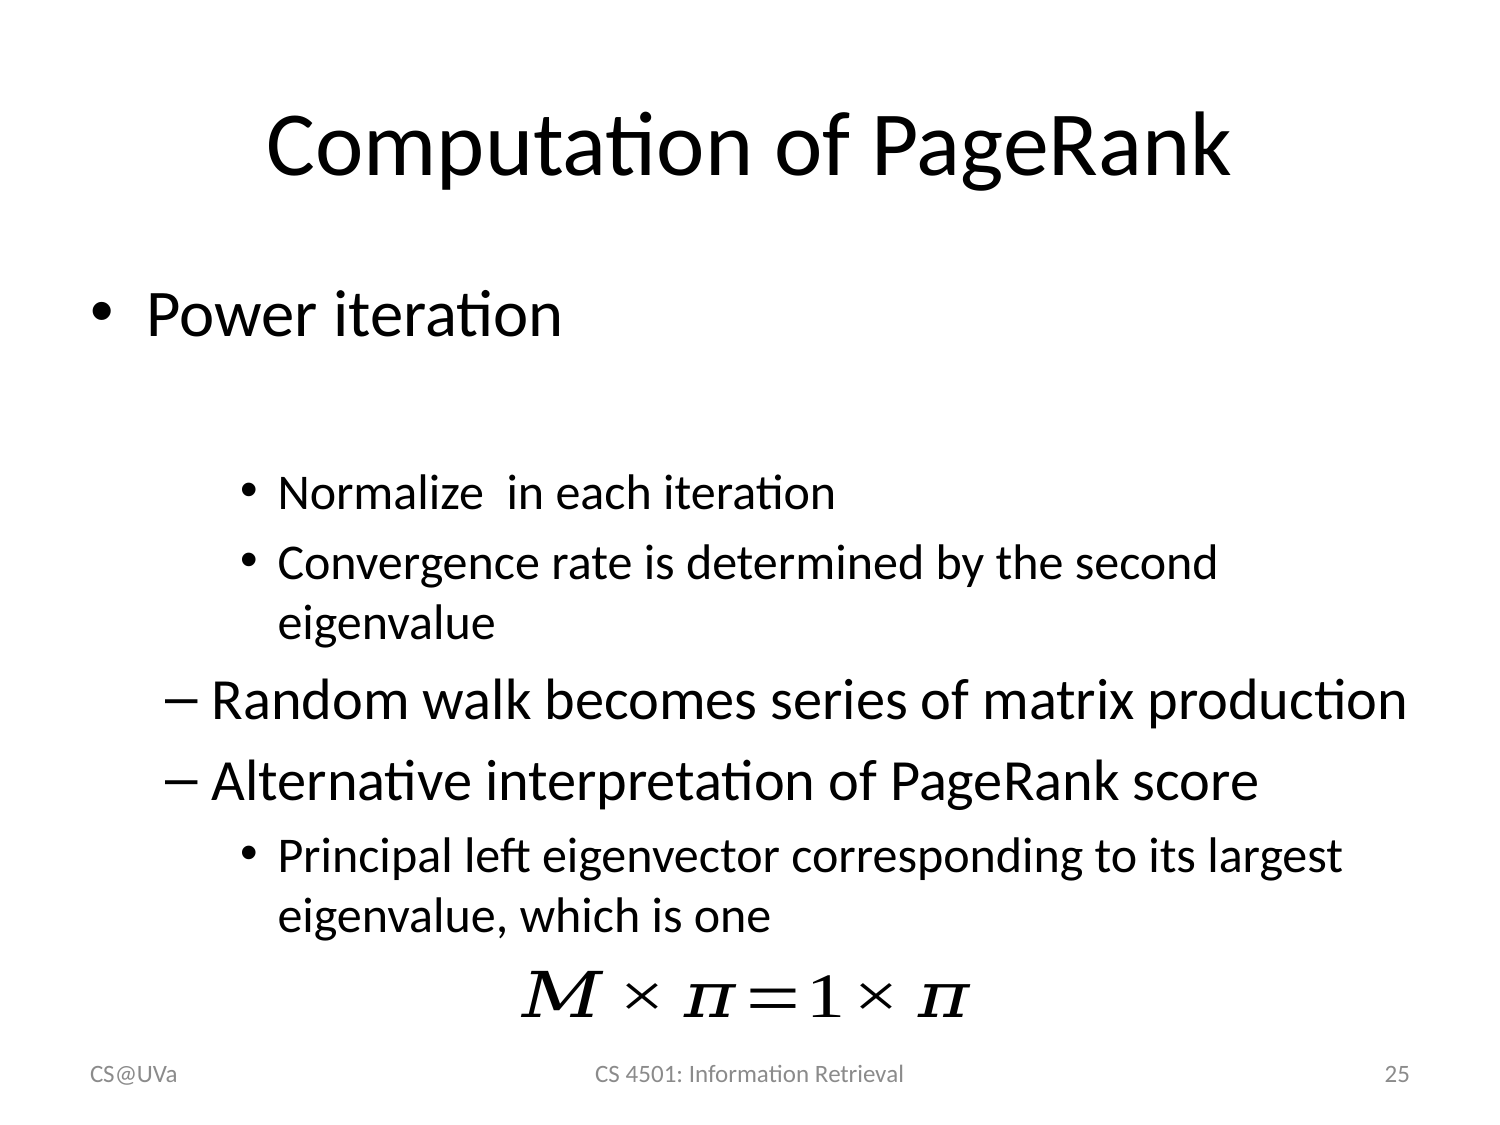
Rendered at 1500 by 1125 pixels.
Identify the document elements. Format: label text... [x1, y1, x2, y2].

slide_number 25 [1074, 1042, 1425, 1103]
title Computation of PageRank [75, 45, 1425, 233]
slide_number CS@UVa [75, 1042, 425, 1103]
footer CS 4501: Information Retrieval [512, 1042, 988, 1103]
